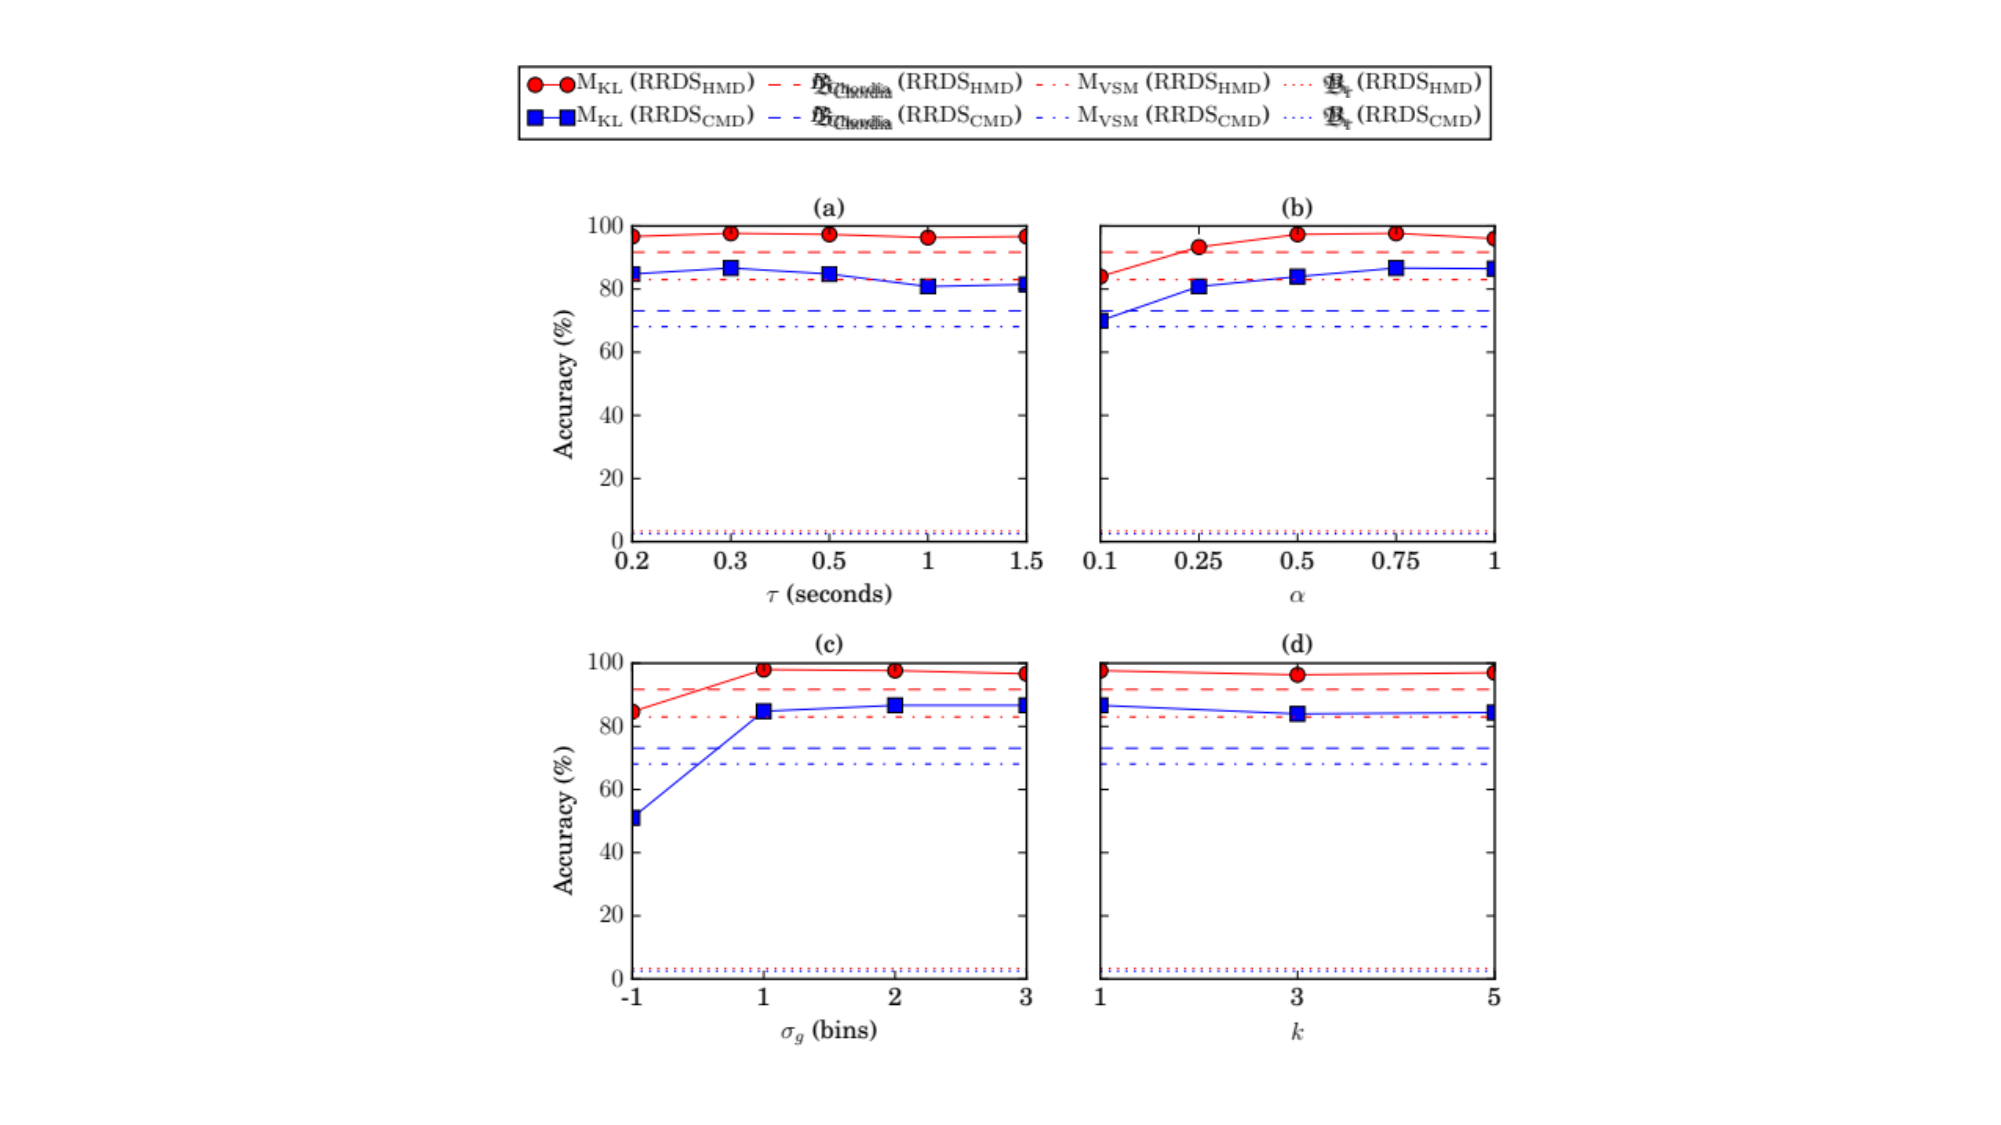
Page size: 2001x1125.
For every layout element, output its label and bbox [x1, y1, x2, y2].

picture [483, 64, 1515, 1059]
